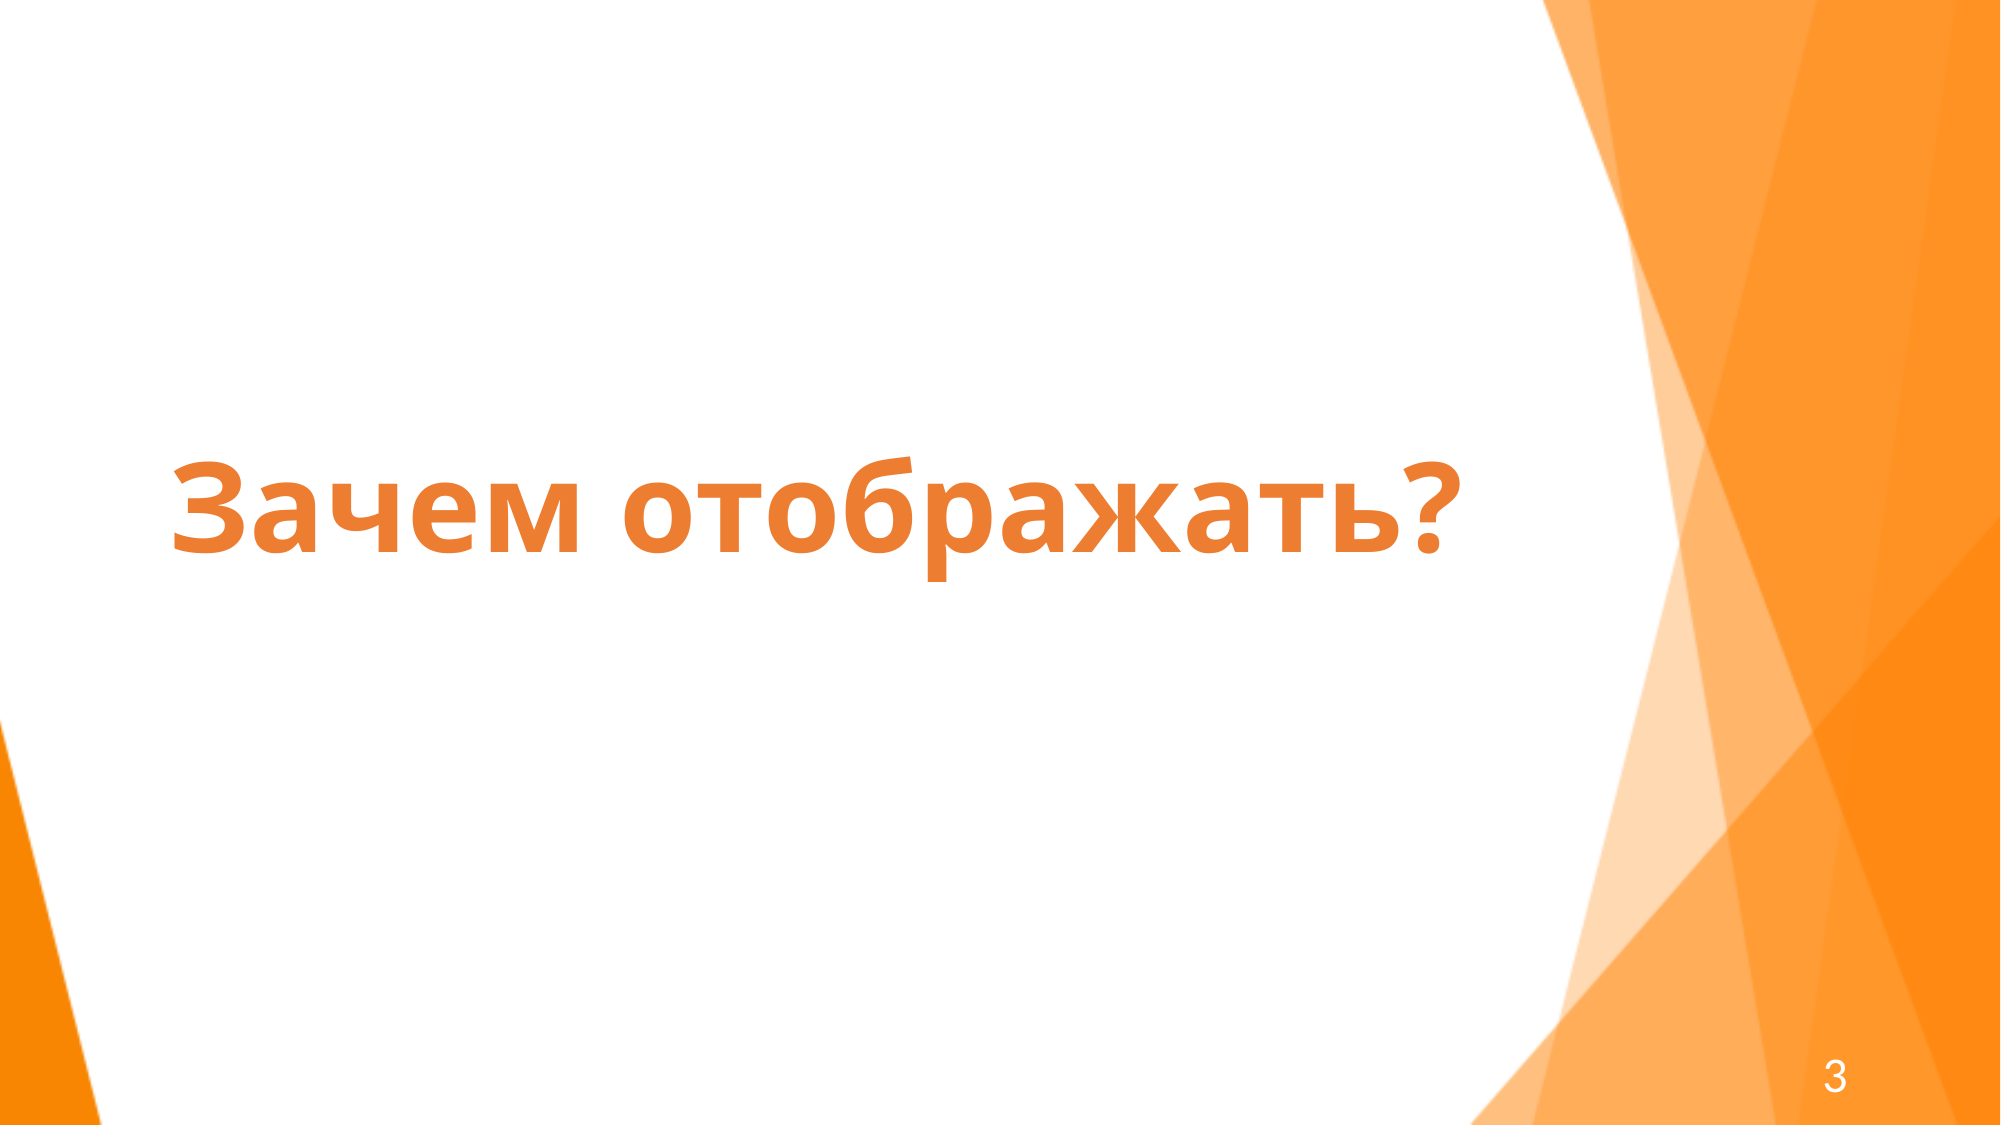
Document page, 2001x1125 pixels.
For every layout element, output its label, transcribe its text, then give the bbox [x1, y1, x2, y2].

slide_number 3 [1412, 1042, 1863, 1103]
title Зачем отображать? [0, 403, 1680, 621]
picture [0, 0, 2001, 1125]
